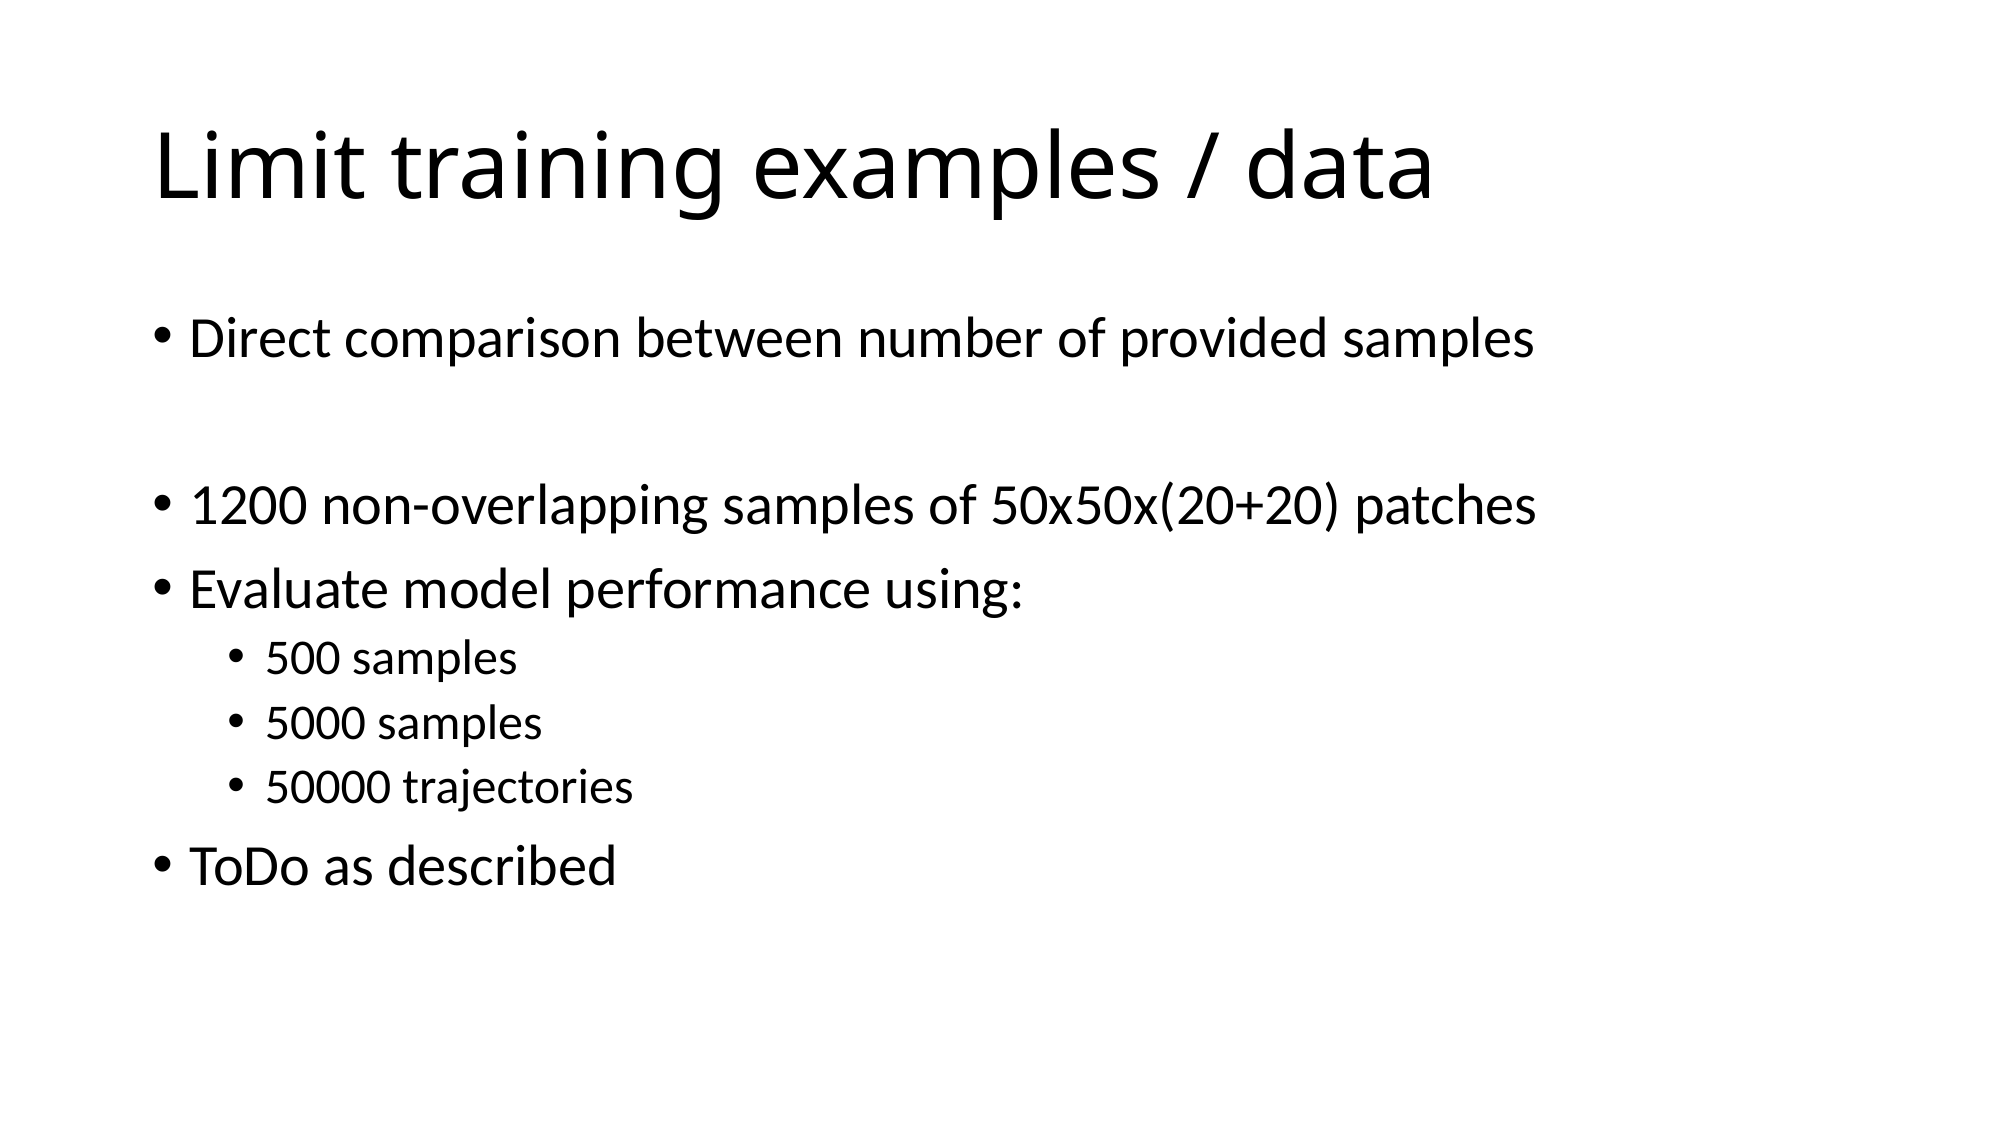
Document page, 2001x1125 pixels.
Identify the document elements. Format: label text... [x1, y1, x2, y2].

list Direct comparison between number of provided samples 1200 non-overlapping samples of 50x50x(20+20) patches Evaluate model performance using: 500 samples 5000 samples 50000 trajectories ToDo as described [137, 299, 1583, 1014]
title Limit training examples / data [137, 59, 1863, 278]
